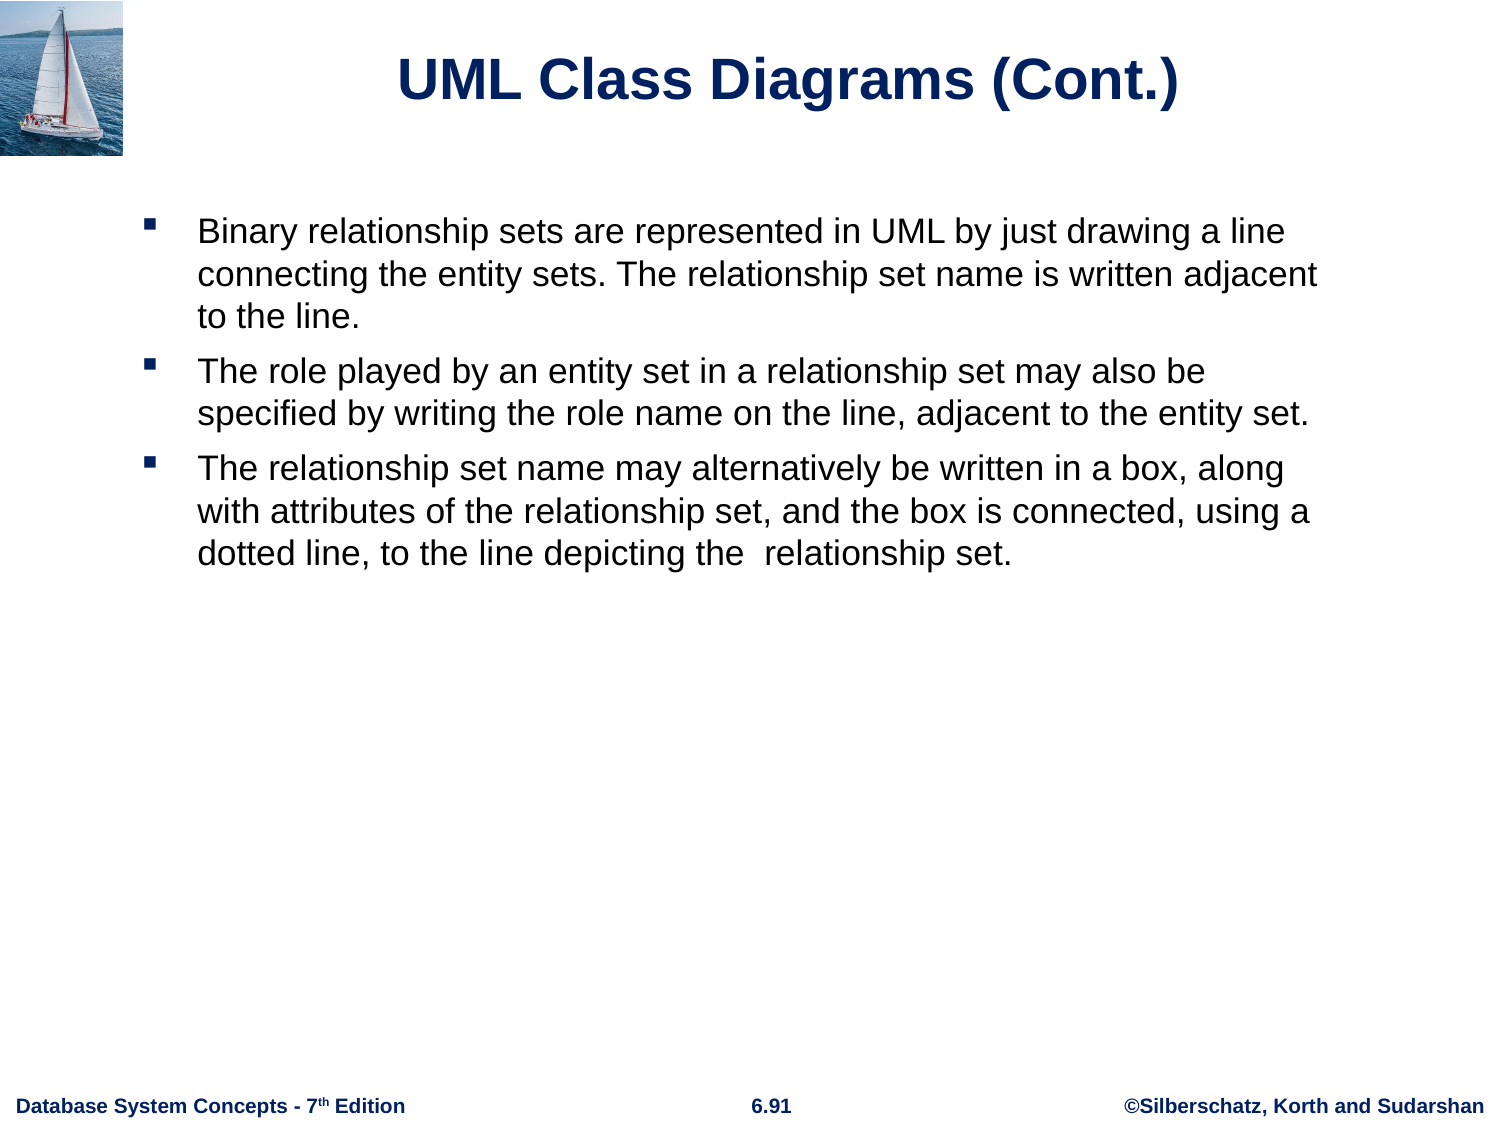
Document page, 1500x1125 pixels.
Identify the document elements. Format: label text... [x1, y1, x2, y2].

list Binary relationship sets are represented in UML by just drawing a line connecting the entity sets. The relationship set name is written adjacent to the line. The role played by an entity set in a relationship set may also be specified by writing the role name on the line, adjacent to the entity set. The relationship set name may alternatively be written in a box, along with attributes of the relationship set, and the box is connected, using a dotted line, to the line depicting the relationship set. [126, 200, 1365, 776]
title UML Class Diagrams (Cont.) [125, 18, 1452, 120]
picture [0, 1, 123, 156]
